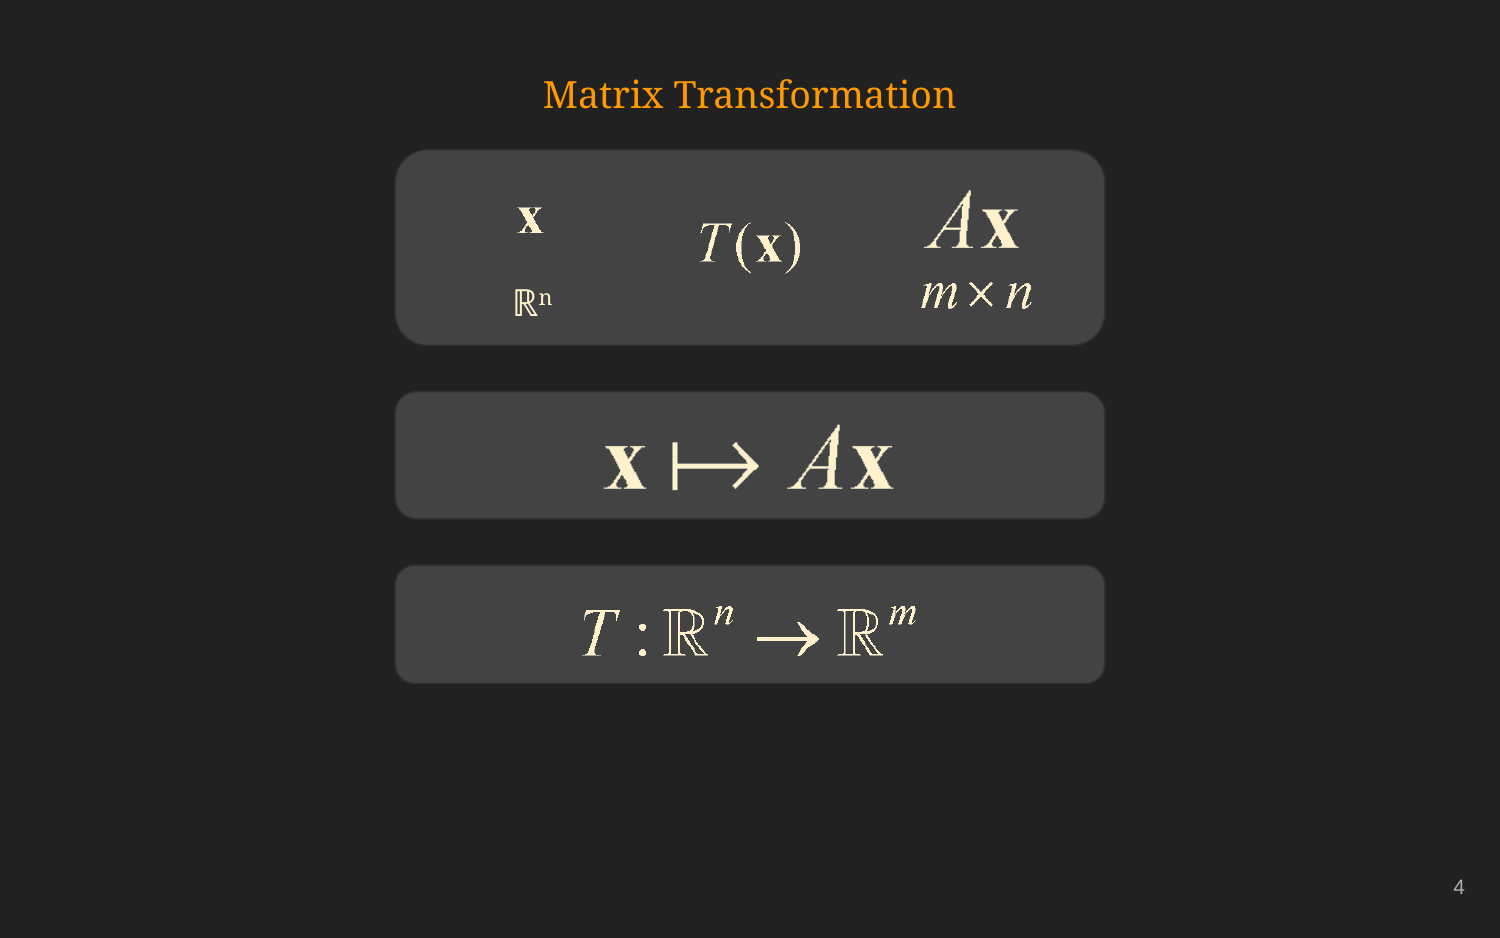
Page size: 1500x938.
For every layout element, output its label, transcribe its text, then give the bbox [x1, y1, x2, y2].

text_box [496, 198, 583, 318]
picture [693, 214, 809, 281]
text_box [394, 391, 1106, 520]
text_box [395, 149, 1105, 346]
text_box Matrix Transformation [51, 49, 1449, 122]
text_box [913, 178, 1037, 317]
slide_number ‹#› [1389, 849, 1480, 922]
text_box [394, 564, 1106, 684]
